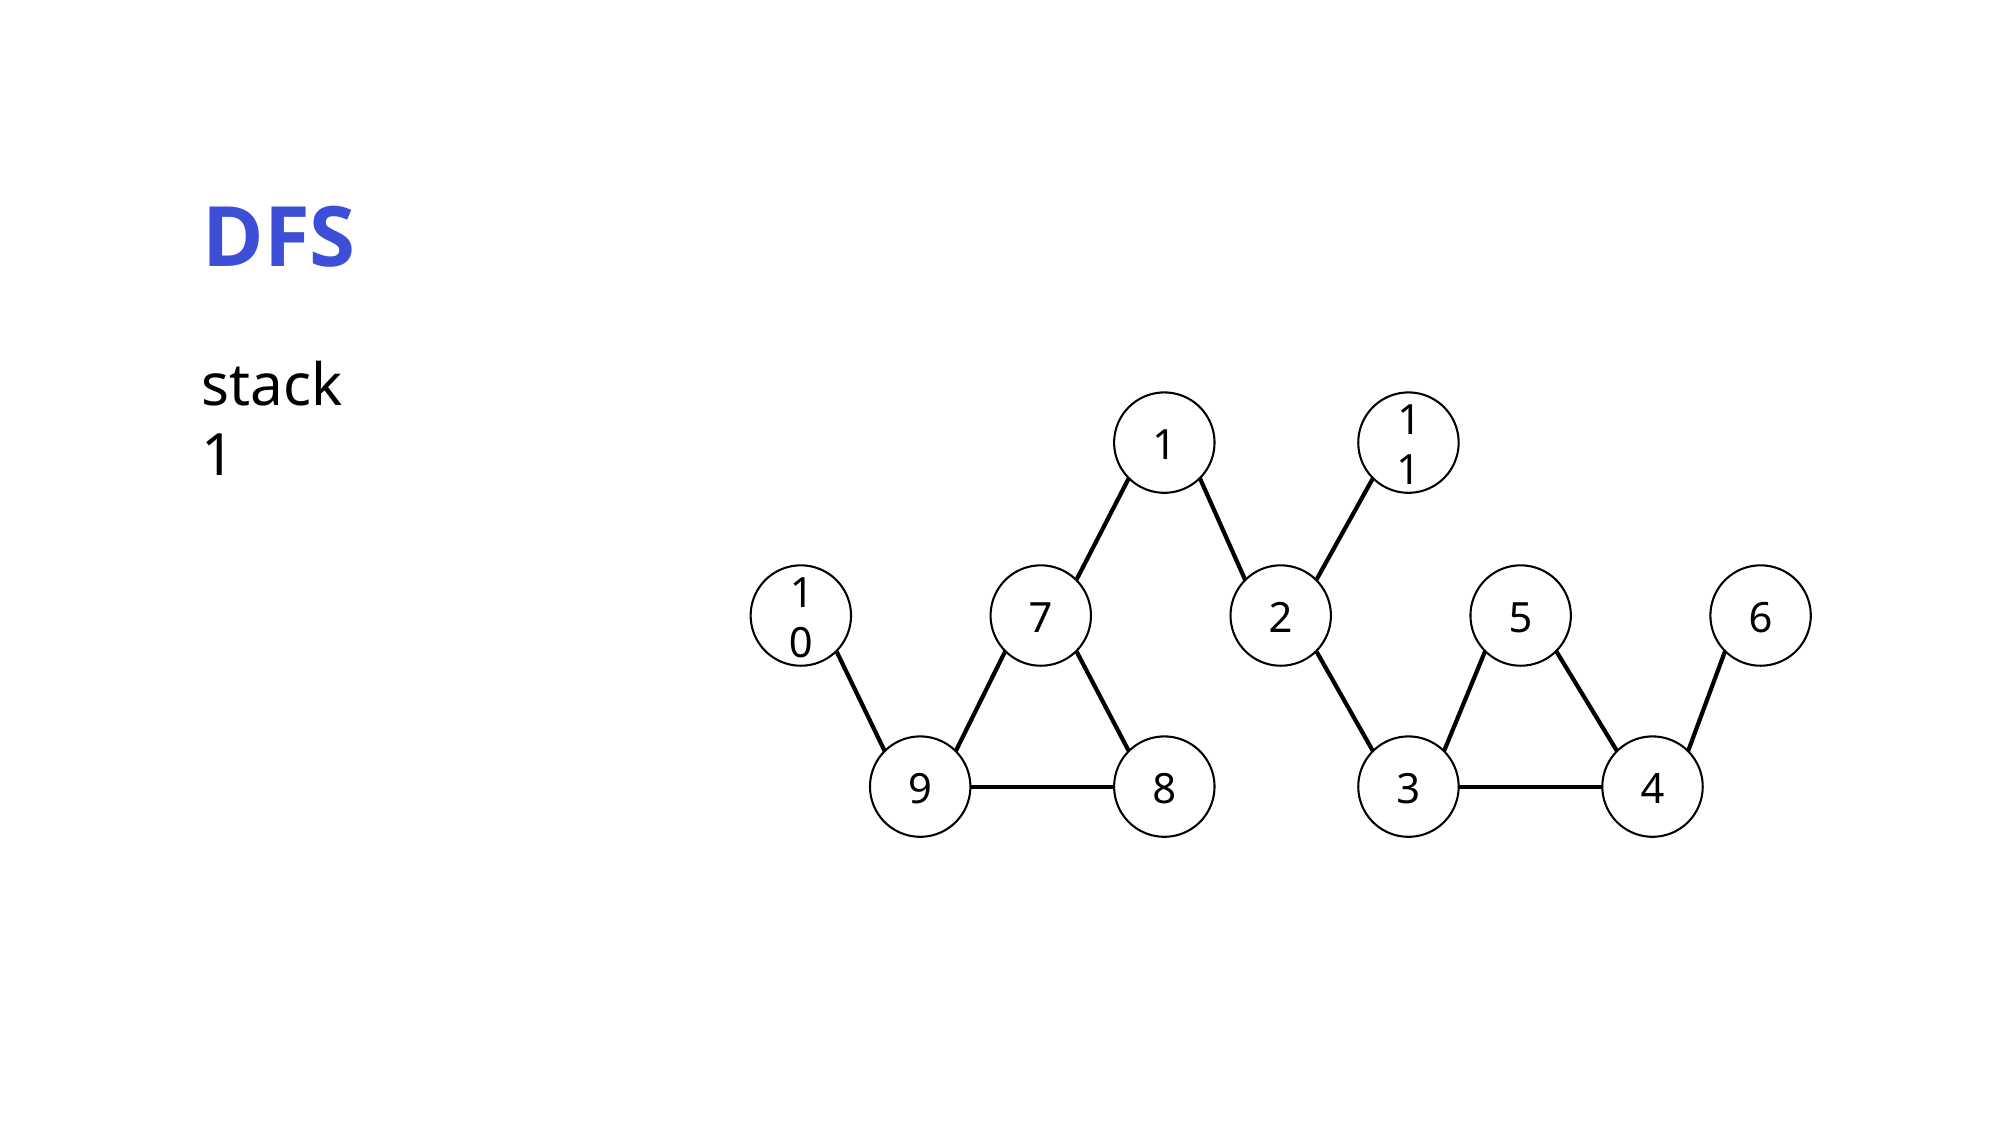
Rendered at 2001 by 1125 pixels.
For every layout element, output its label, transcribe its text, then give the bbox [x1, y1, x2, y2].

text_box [1316, 478, 1374, 581]
text_box 7 [989, 564, 1093, 667]
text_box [1076, 651, 1129, 752]
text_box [955, 651, 1006, 752]
text_box 8 [1113, 735, 1216, 838]
text_box stack 1 [186, 339, 426, 495]
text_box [1443, 651, 1486, 752]
text_box 10 [749, 564, 853, 667]
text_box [1199, 478, 1246, 581]
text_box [1688, 651, 1726, 752]
text_box 5 [1469, 564, 1572, 667]
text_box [836, 651, 885, 752]
text_box 9 [868, 735, 972, 838]
text_box 2 [1229, 564, 1332, 667]
text_box 4 [1601, 735, 1704, 838]
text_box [1316, 651, 1374, 752]
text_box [1076, 478, 1129, 581]
text_box 11 [1357, 391, 1460, 494]
text_box 3 [1357, 735, 1460, 838]
text_box DFS [187, 187, 1816, 307]
text_box 6 [1709, 564, 1812, 667]
text_box 1 [1113, 391, 1216, 494]
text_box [1556, 651, 1618, 752]
